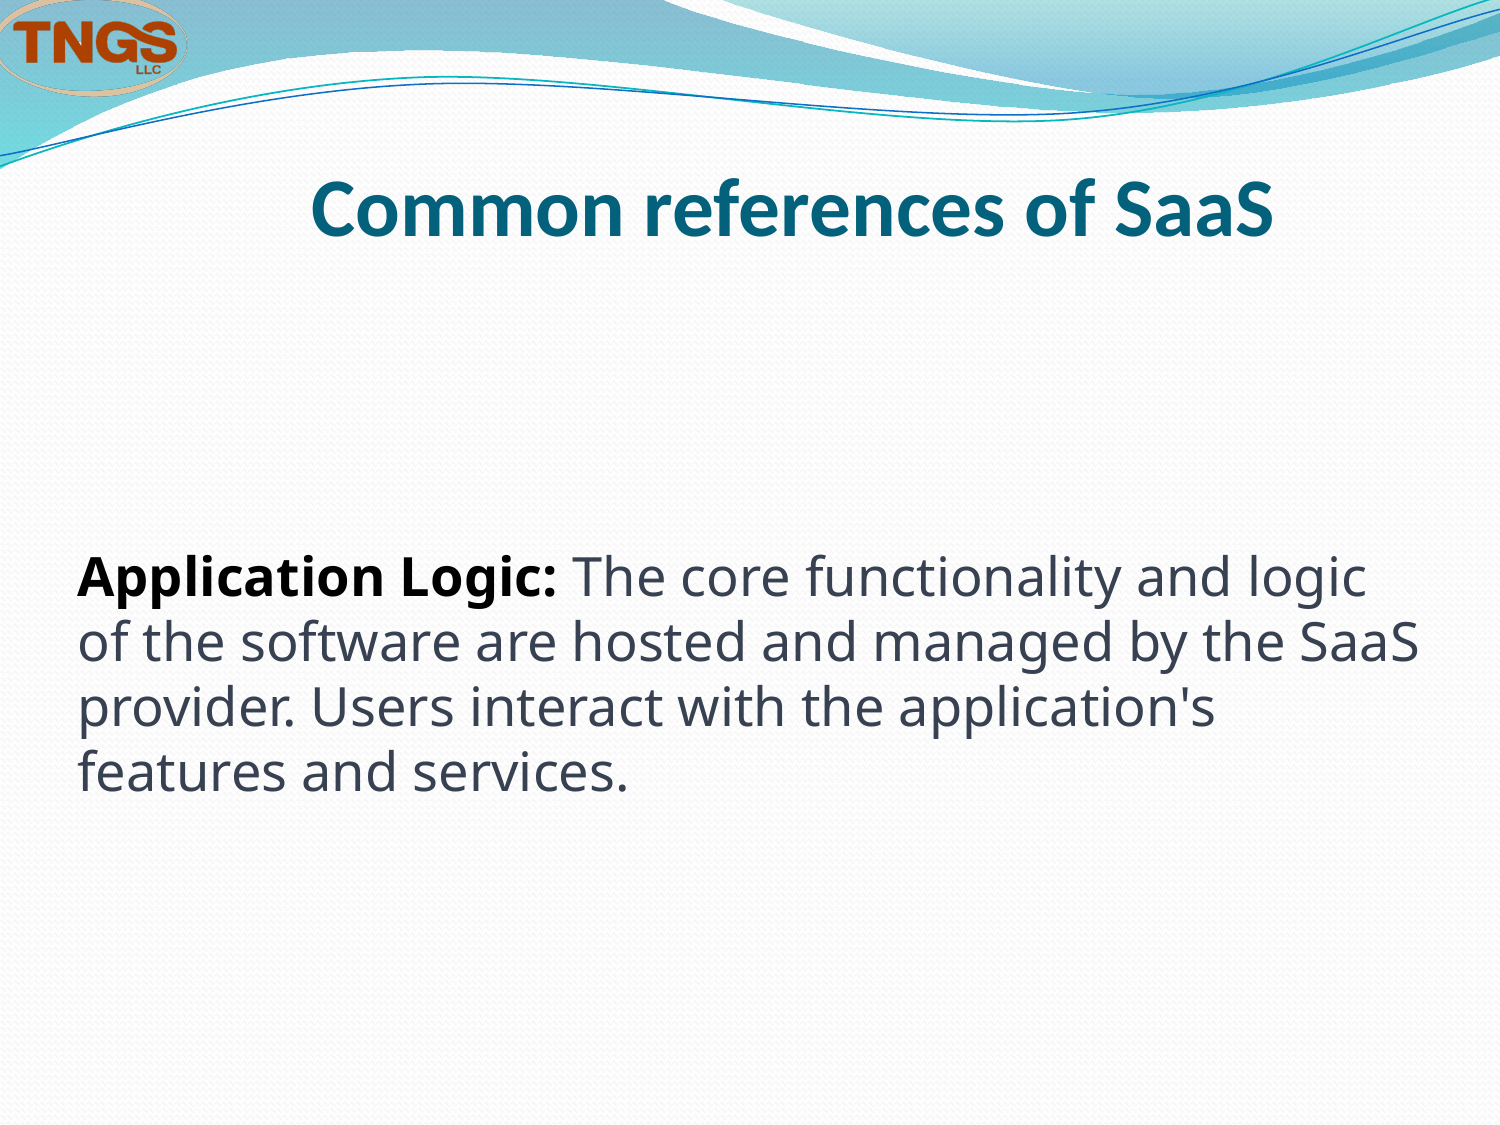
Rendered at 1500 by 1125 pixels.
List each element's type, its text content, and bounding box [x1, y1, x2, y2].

title Common references of SaaS [187, 137, 1400, 253]
text_box Application Logic: The core functionality and logic of the software are hosted and managed by the SaaS provider. Users interact with the application's features and services. [62, 534, 1438, 880]
picture [0, 0, 188, 97]
